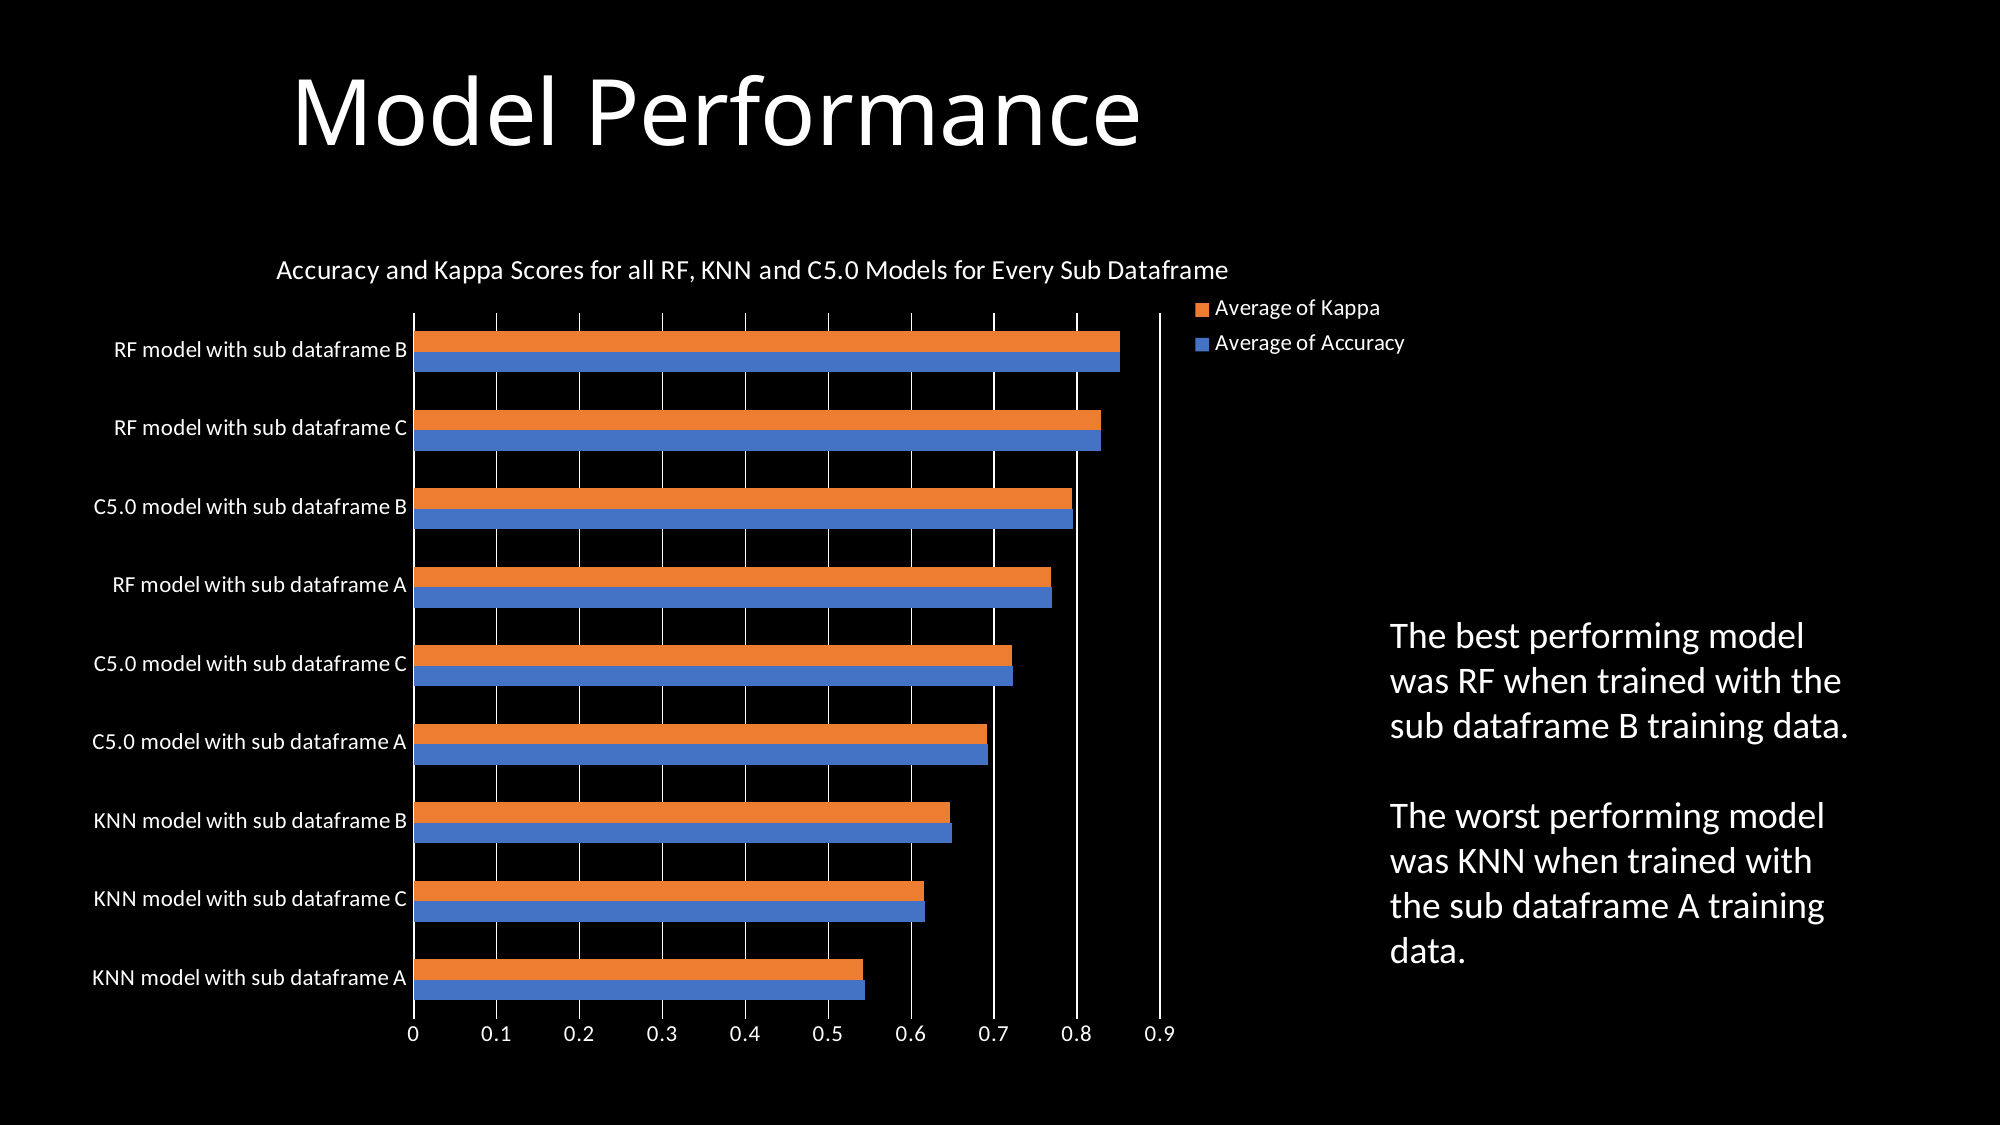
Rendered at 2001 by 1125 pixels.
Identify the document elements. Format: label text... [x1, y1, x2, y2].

chart [64, 224, 1442, 1066]
title Model Performance [275, 7, 2000, 225]
text_box The best performing model was RF when trained with the sub dataframe B training data. The worst performing model was KNN when trained with the sub dataframe A training data. [1442, 604, 1870, 979]
